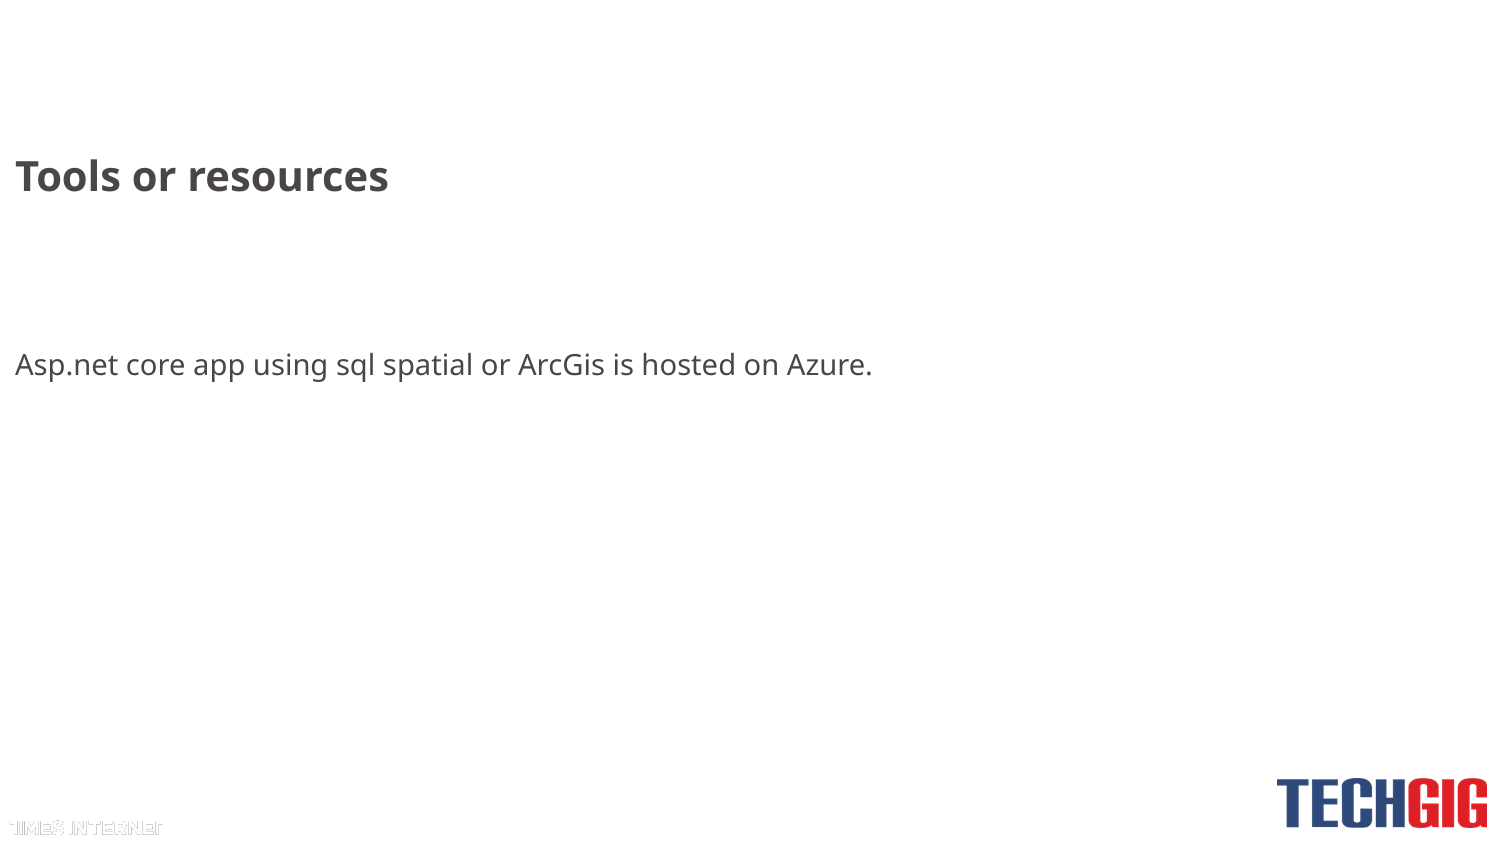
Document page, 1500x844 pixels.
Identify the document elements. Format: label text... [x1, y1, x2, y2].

picture [8, 818, 164, 837]
title Tools or resources [0, 134, 1359, 229]
title Asp.net core app using sql spatial or ArcGis is hosted on Azure. [0, 331, 1359, 426]
picture [1277, 777, 1488, 828]
